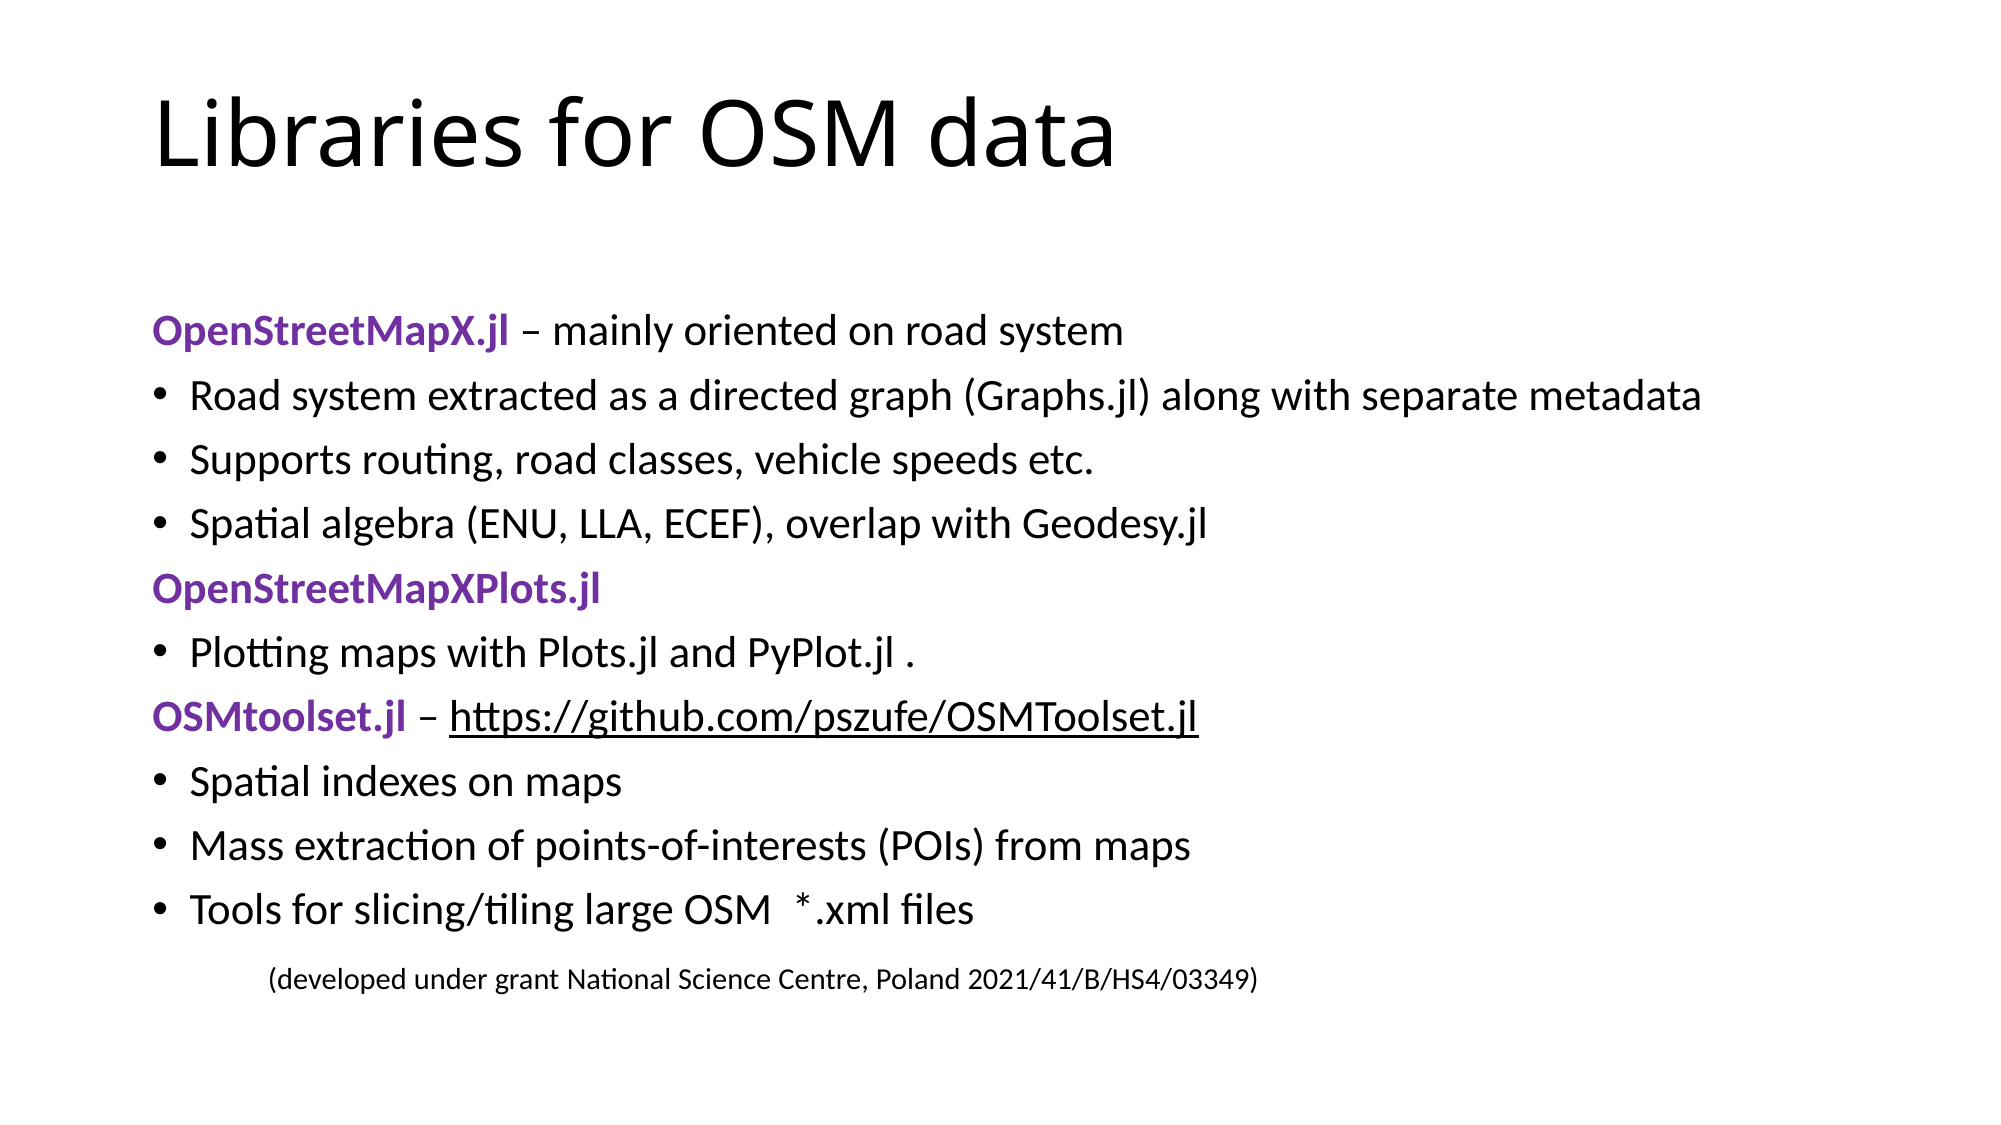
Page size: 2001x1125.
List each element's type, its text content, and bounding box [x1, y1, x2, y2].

title Libraries for OSM data [137, 59, 1863, 215]
list OpenStreetMapX.jl – mainly oriented on road system Road system extracted as a directed graph (Graphs.jl) along with separate metadata Supports routing, road classes, vehicle speeds etc. Spatial algebra (ENU, LLA, ECEF), overlap with Geodesy.jl OpenStreetMapXPlots.jl Plotting maps with Plots.jl and PyPlot.jl . OSMtoolset.jl – https://github.com/pszufe/OSMToolset.jl Spatial indexes on maps Mass extraction of points-of-interests (POIs) from maps Tools for slicing/tiling large OSM *.xml files (developed under grant National Science Centre, Poland 2021/41/B/HS4/03349) [137, 299, 1863, 1014]
